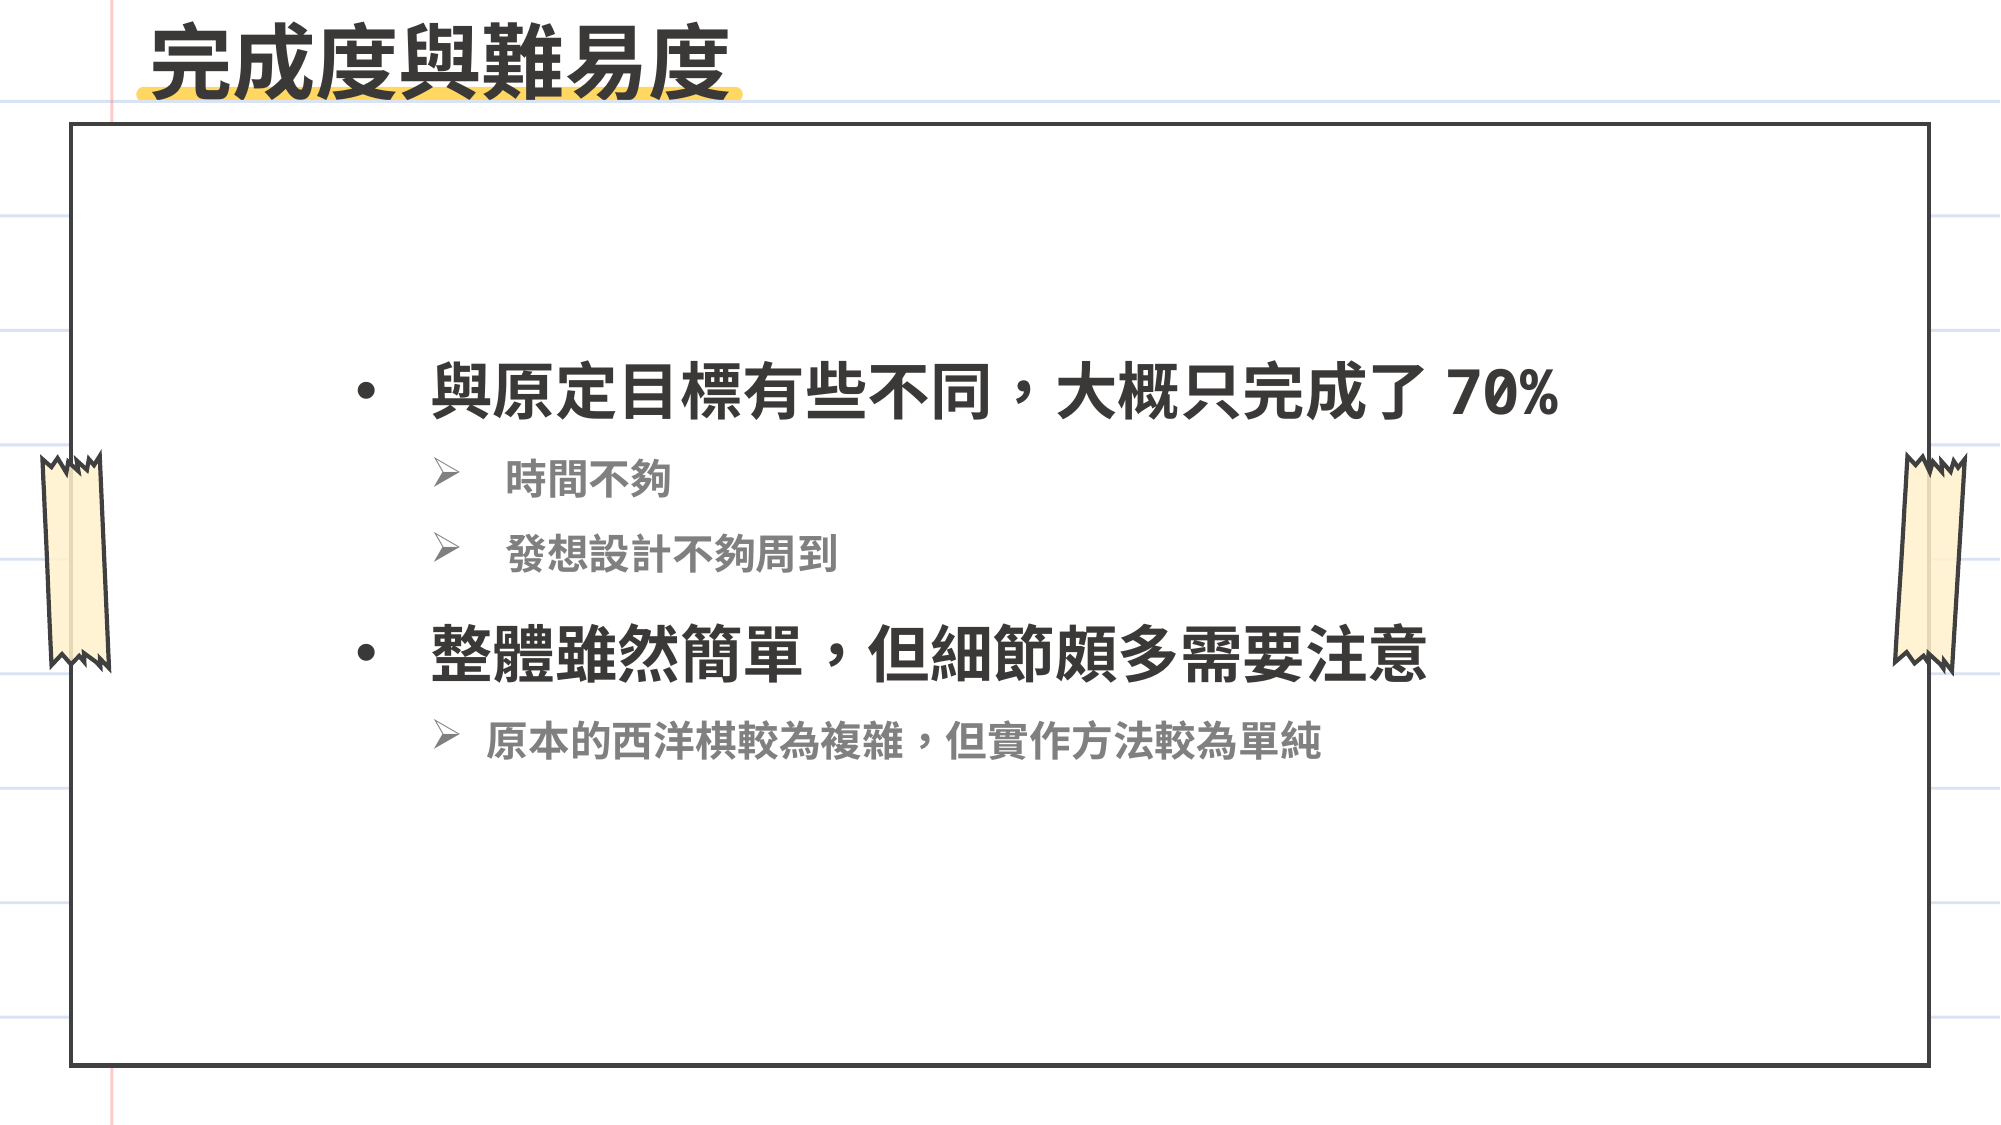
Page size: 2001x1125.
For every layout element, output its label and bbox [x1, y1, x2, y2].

text_box [0, 0, 2000, 1125]
